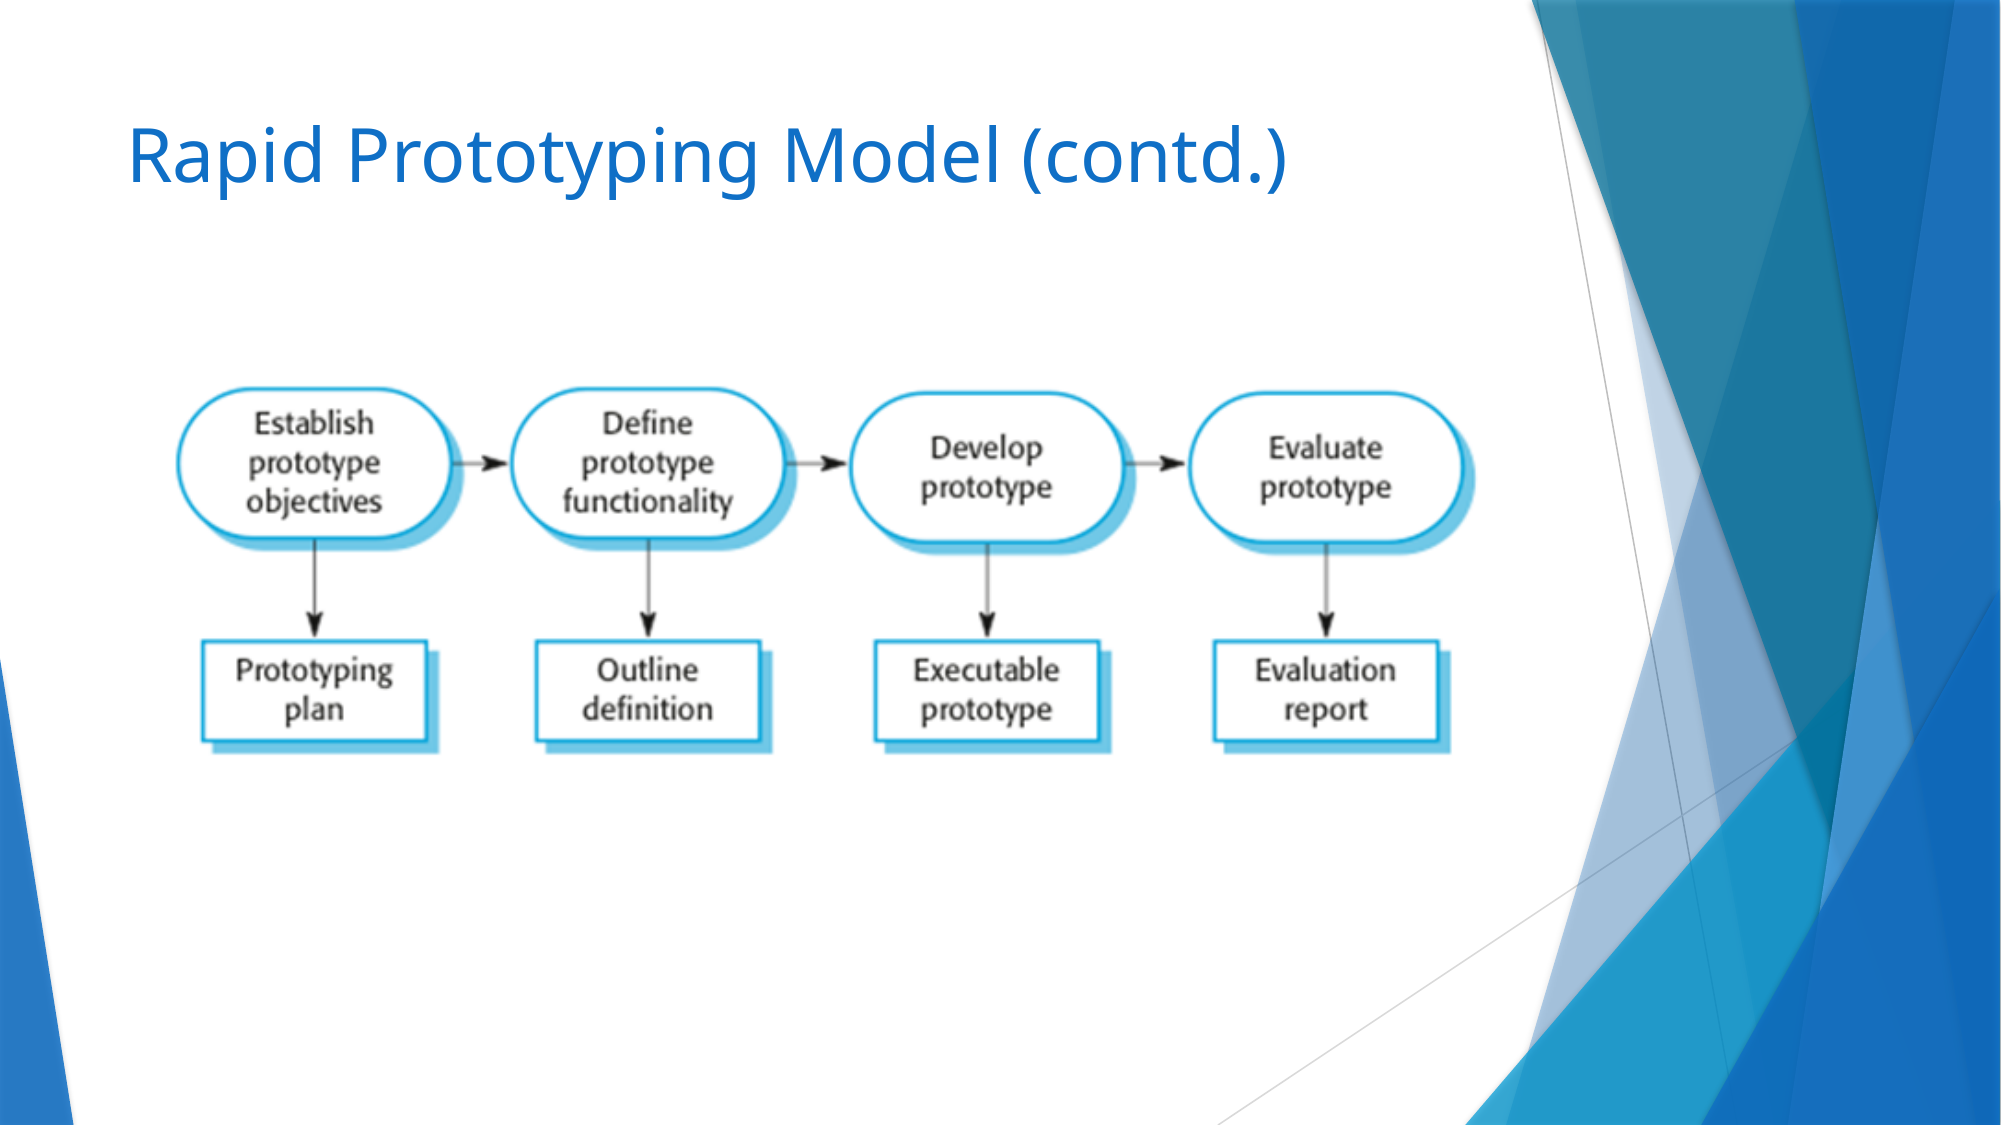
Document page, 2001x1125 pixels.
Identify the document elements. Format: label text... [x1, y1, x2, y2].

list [120, 277, 1522, 862]
title Rapid Prototyping Model (contd.) [111, 99, 1522, 317]
